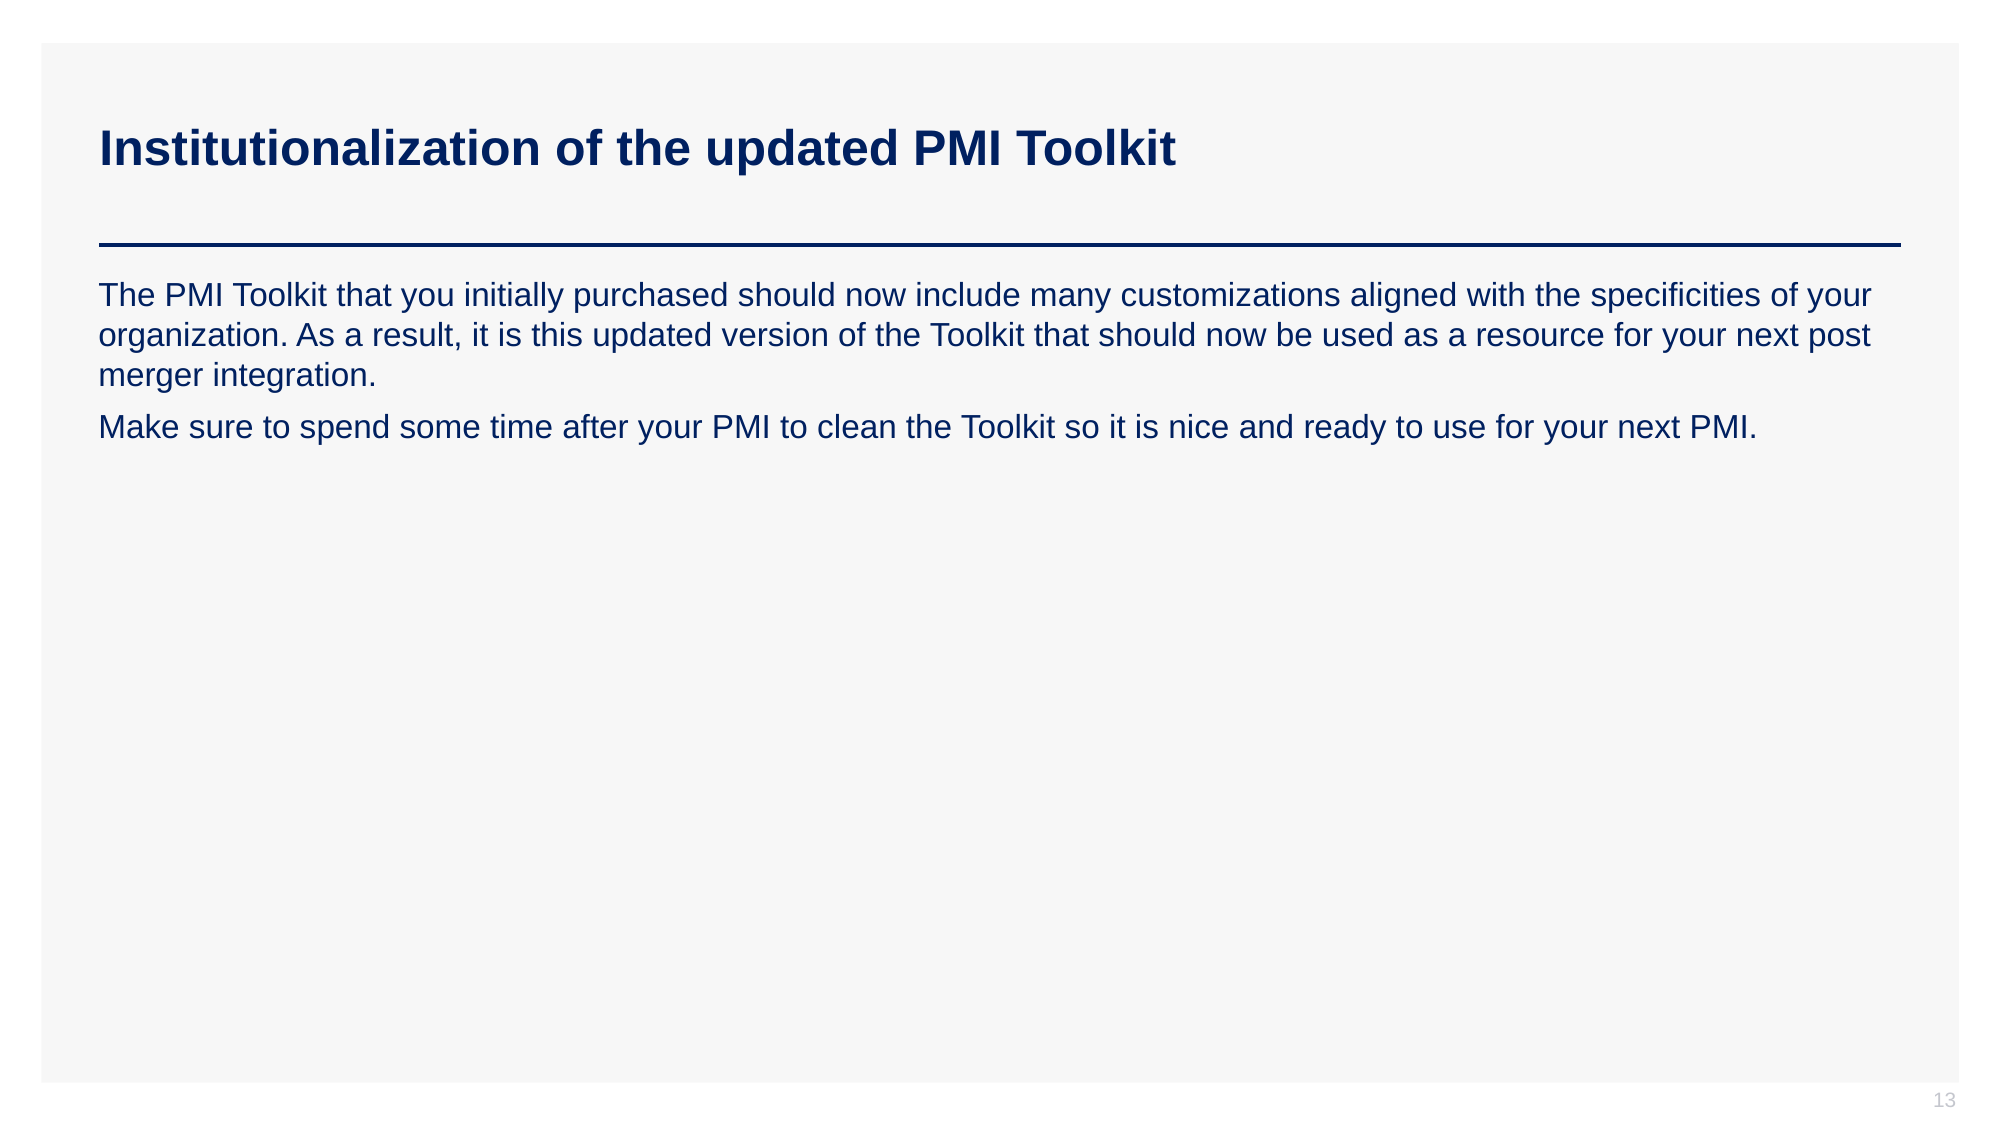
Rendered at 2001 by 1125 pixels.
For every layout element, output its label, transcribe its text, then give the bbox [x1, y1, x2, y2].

slide_number 13 [1506, 1088, 1957, 1119]
title Institutionalization of the updated PMI Toolkit [84, 59, 1901, 239]
list The PMI Toolkit that you initially purchased should now include many customizations aligned with the specificities of your organization. As a result, it is this updated version of the Toolkit that should now be used as a resource for your next post merger integration. Make sure to spend some time after your PMI to clean the Toolkit so it is nice and ready to use for your next PMI. [83, 265, 1901, 544]
